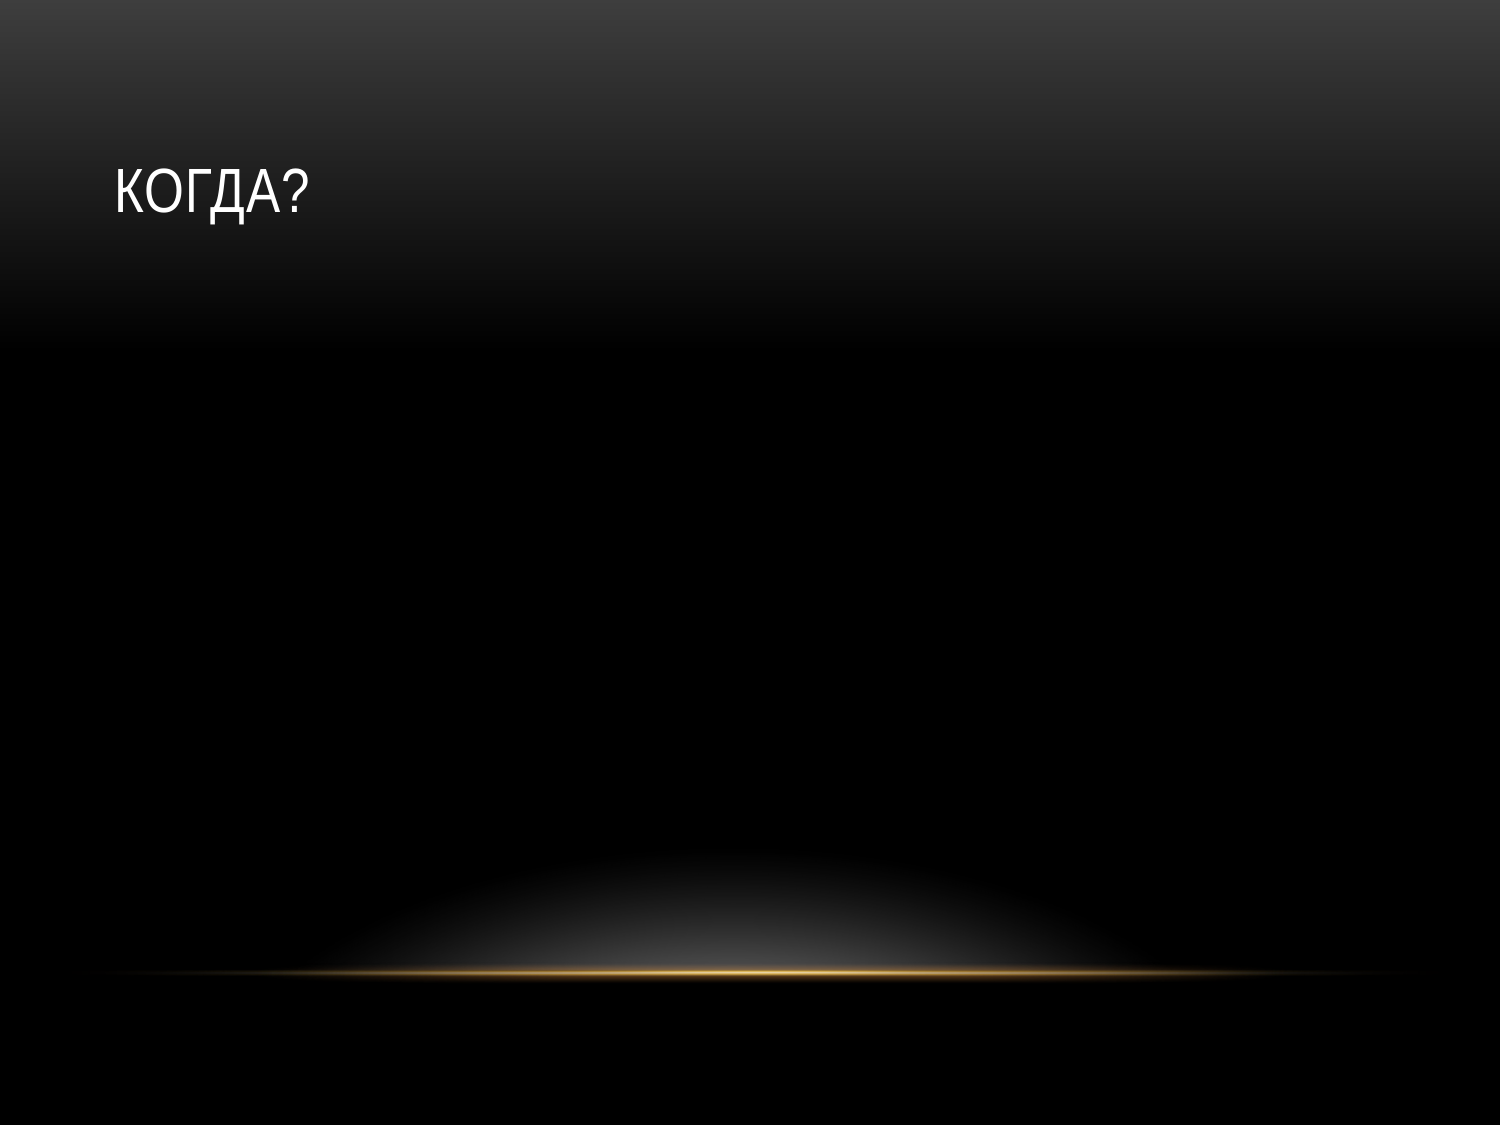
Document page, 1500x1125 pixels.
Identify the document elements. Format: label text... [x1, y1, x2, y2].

picture [0, 0, 1500, 1125]
title Когда? [99, 45, 1400, 233]
